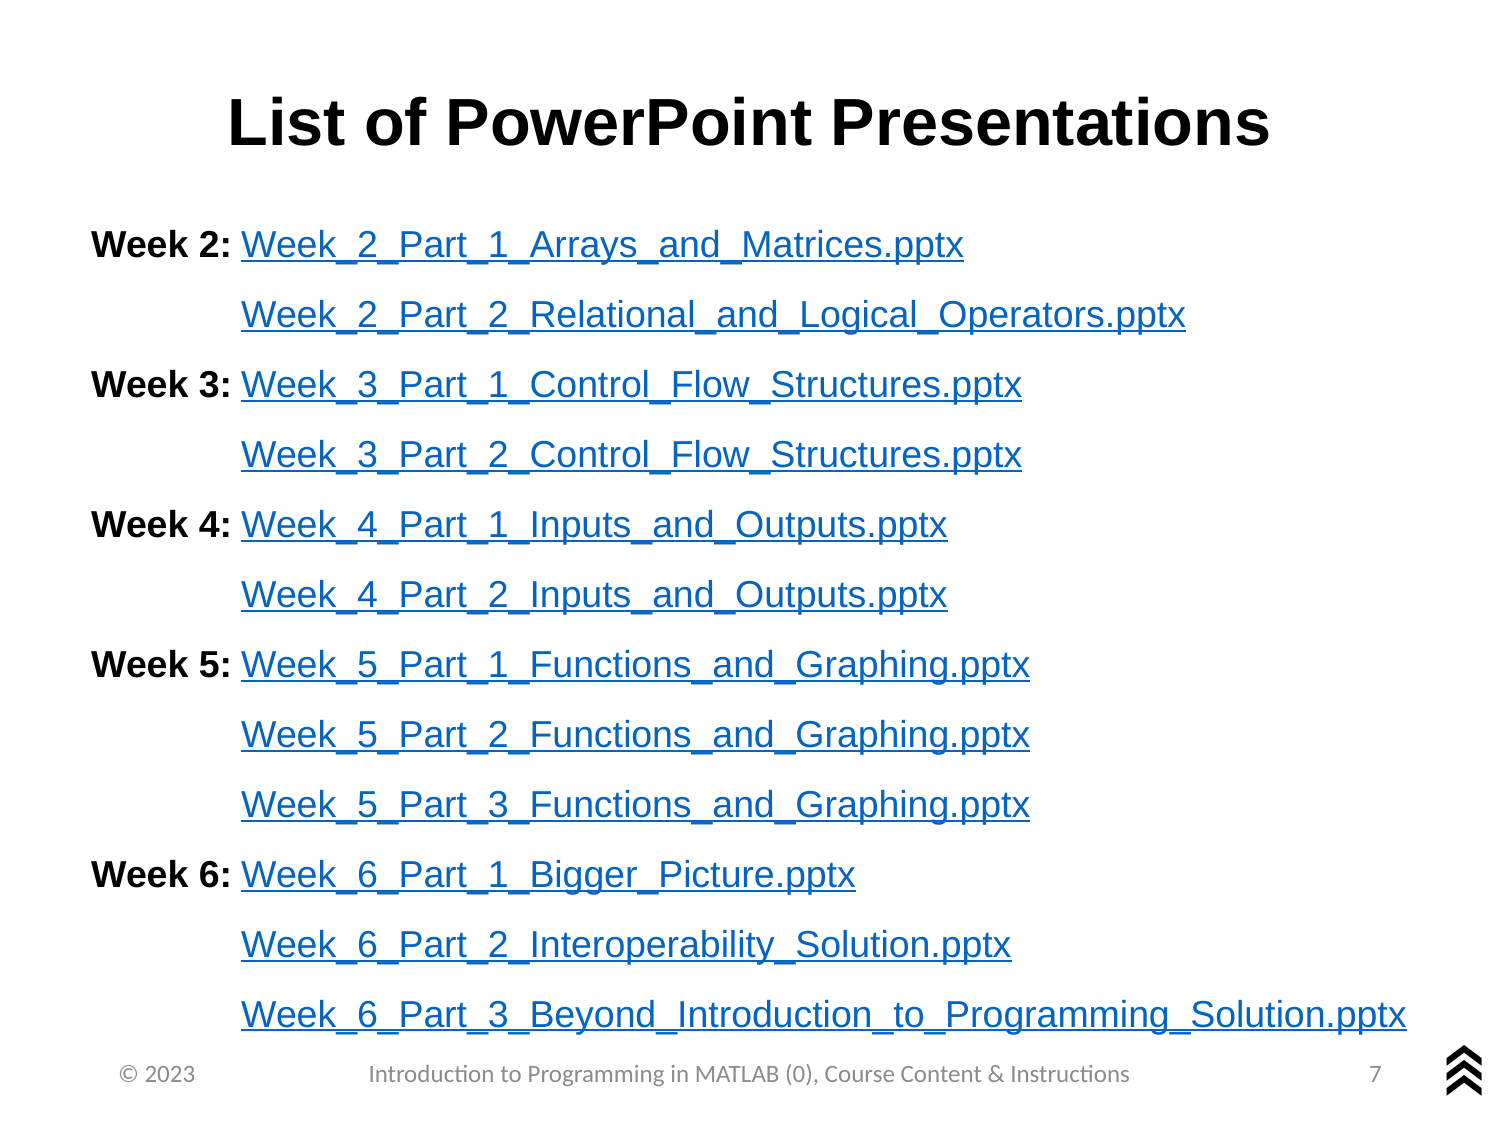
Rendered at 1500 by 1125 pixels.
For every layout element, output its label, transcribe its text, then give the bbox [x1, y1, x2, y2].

slide_number © 2023 [103, 1042, 279, 1103]
title List of PowerPoint Presentations [103, 59, 1397, 188]
picture [1434, 1040, 1494, 1100]
footer Introduction to Programming in MATLAB (0), Course Content & Instructions [279, 1042, 1059, 1103]
list Week 2: Week_2_Part_1_Arrays_and_Matrices.pptx Week_2_Part_2_Relational_and_Logical_Operators.pptx Week 3: Week_3_Part_1_Control_Flow_Structures.pptx Week_3_Part_2_Control_Flow_Structures.pptx Week 4: Week_4_Part_1_Inputs_and_Outputs.pptx Week_4_Part_2_Inputs_and_Outputs.pptx Week 5: Week_5_Part_1_Functions_and_Graphing.pptx Week_5_Part_2_Functions_and_Graphing.pptx Week_5_Part_3_Functions_and_Graphing.pptx Week 6: Week_6_Part_1_Bigger_Picture.pptx Week_6_Part_2_Interoperability_Solution.pptx Week_6_Part_3_Beyond_Introduction_to_Programming_Solution.pptx [76, 209, 1427, 1048]
slide_number 7 [1059, 1042, 1397, 1103]
